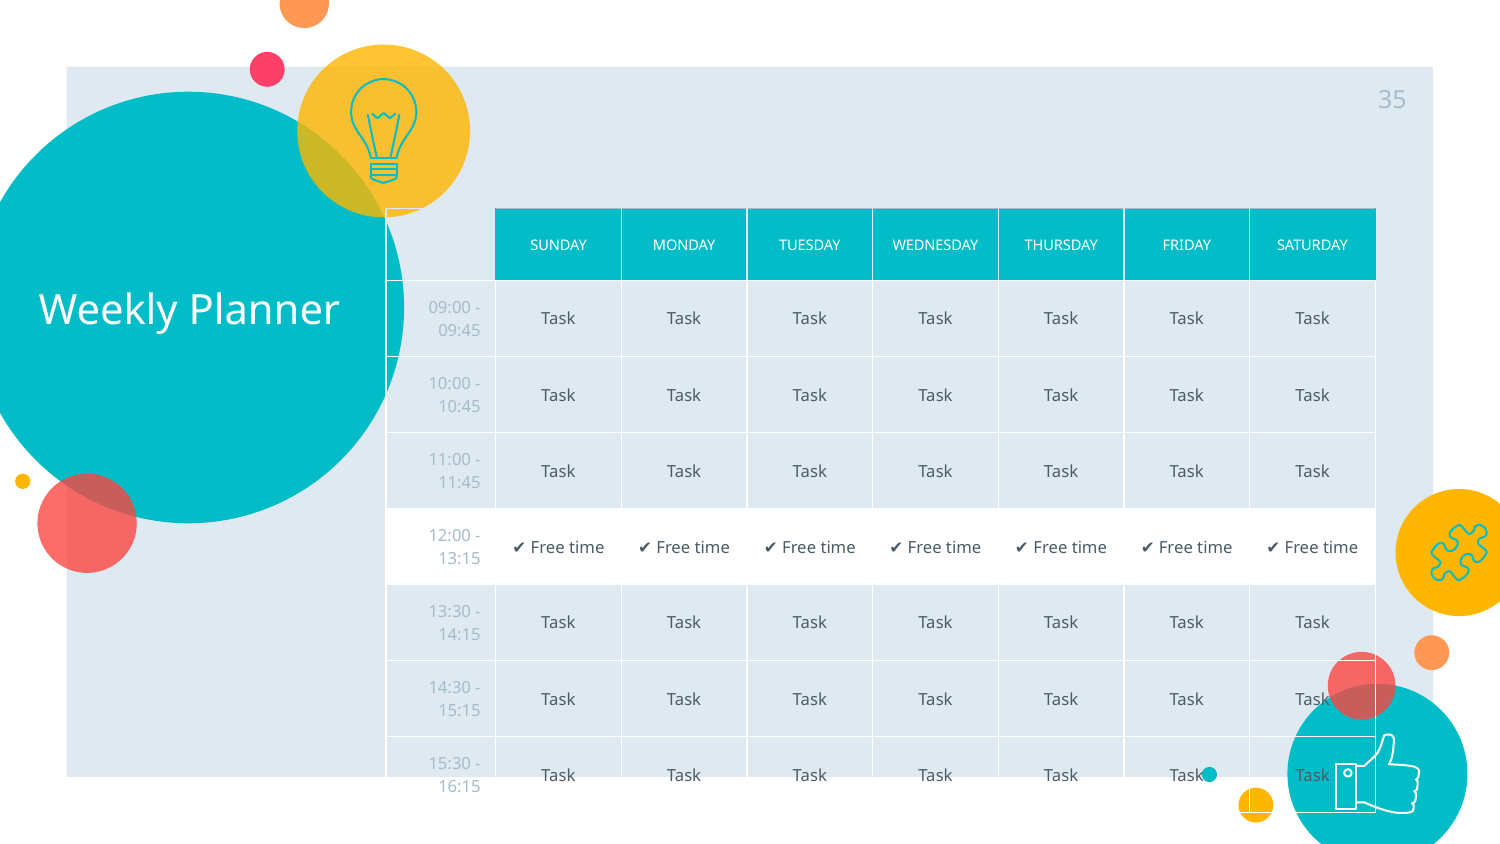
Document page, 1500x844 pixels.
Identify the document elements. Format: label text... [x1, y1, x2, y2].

table_cell Task [496, 737, 621, 812]
table_cell 14:30 - 15:15 [387, 661, 495, 736]
table_cell 10:00 - 10:45 [387, 357, 495, 432]
table_cell Task [496, 281, 621, 356]
table_cell Task [1250, 661, 1375, 736]
table_cell Task [748, 661, 872, 736]
table_cell Task [1250, 585, 1375, 660]
table_cell ✔ Free time [999, 509, 1123, 584]
table_cell Task [873, 737, 998, 812]
table_header THURSDAY [999, 209, 1123, 280]
table_cell Task [622, 357, 746, 432]
table_cell Task [873, 585, 998, 660]
table_cell Task [496, 585, 621, 660]
table_cell Task [622, 281, 746, 356]
table_cell ✔ Free time [496, 509, 621, 584]
table_cell Task [999, 585, 1123, 660]
table_cell ✔ Free time [1125, 509, 1249, 584]
table_cell 11:00 - 11:45 [387, 433, 495, 508]
table_cell Task [748, 433, 872, 508]
table_cell Task [748, 281, 872, 356]
table_cell Task [622, 661, 746, 736]
table_cell Task [496, 661, 621, 736]
table_cell Task [748, 737, 872, 812]
table_header SUNDAY [496, 209, 621, 280]
table_cell Task [1125, 737, 1249, 812]
table_cell Task [999, 281, 1123, 356]
table_header MONDAY [622, 209, 746, 280]
table_cell ✔ Free time [873, 509, 998, 584]
table_cell Task [873, 661, 998, 736]
table_header TUESDAY [748, 209, 872, 280]
table_cell Task [1125, 585, 1249, 660]
table_cell Task [1125, 281, 1249, 356]
table_cell Task [1125, 661, 1249, 736]
table_cell Task [622, 585, 746, 660]
table_cell ✔ Free time [622, 509, 746, 584]
table_cell Task [496, 433, 621, 508]
table_cell Task [1125, 433, 1249, 508]
table_cell ✔ Free time [748, 509, 872, 584]
table_cell Task [622, 737, 746, 812]
table_cell Task [999, 661, 1123, 736]
table_cell 09:00 - 09:45 [387, 281, 495, 356]
table_cell 13:30 - 14:15 [387, 585, 495, 660]
table_header FRIDAY [1125, 209, 1249, 280]
table_cell Task [999, 433, 1123, 508]
table_cell 12:00 - 13:15 [387, 509, 495, 584]
table_cell Task [873, 357, 998, 432]
table_cell Task [1250, 433, 1375, 508]
table_cell Task [873, 281, 998, 356]
table_header SATURDAY [1250, 209, 1375, 280]
table_cell Task [873, 433, 998, 508]
table_cell Task [748, 585, 872, 660]
table_cell Task [1250, 281, 1375, 356]
table_cell Task [1250, 737, 1375, 812]
table_header [387, 209, 495, 280]
table_cell Task [1250, 357, 1375, 432]
table_header WEDNESDAY [873, 209, 998, 280]
table_cell Task [999, 357, 1123, 432]
title Weekly Planner [23, 91, 375, 524]
table_cell Task [496, 357, 621, 432]
slide_number ‹#› [1331, 68, 1422, 134]
table_cell Task [999, 737, 1123, 812]
table_cell Task [748, 357, 872, 432]
table_cell ✔ Free time [1250, 509, 1375, 584]
table_cell Task [622, 433, 746, 508]
table_cell 15:30 - 16:15 [387, 737, 495, 812]
table_cell Task [1125, 357, 1249, 432]
